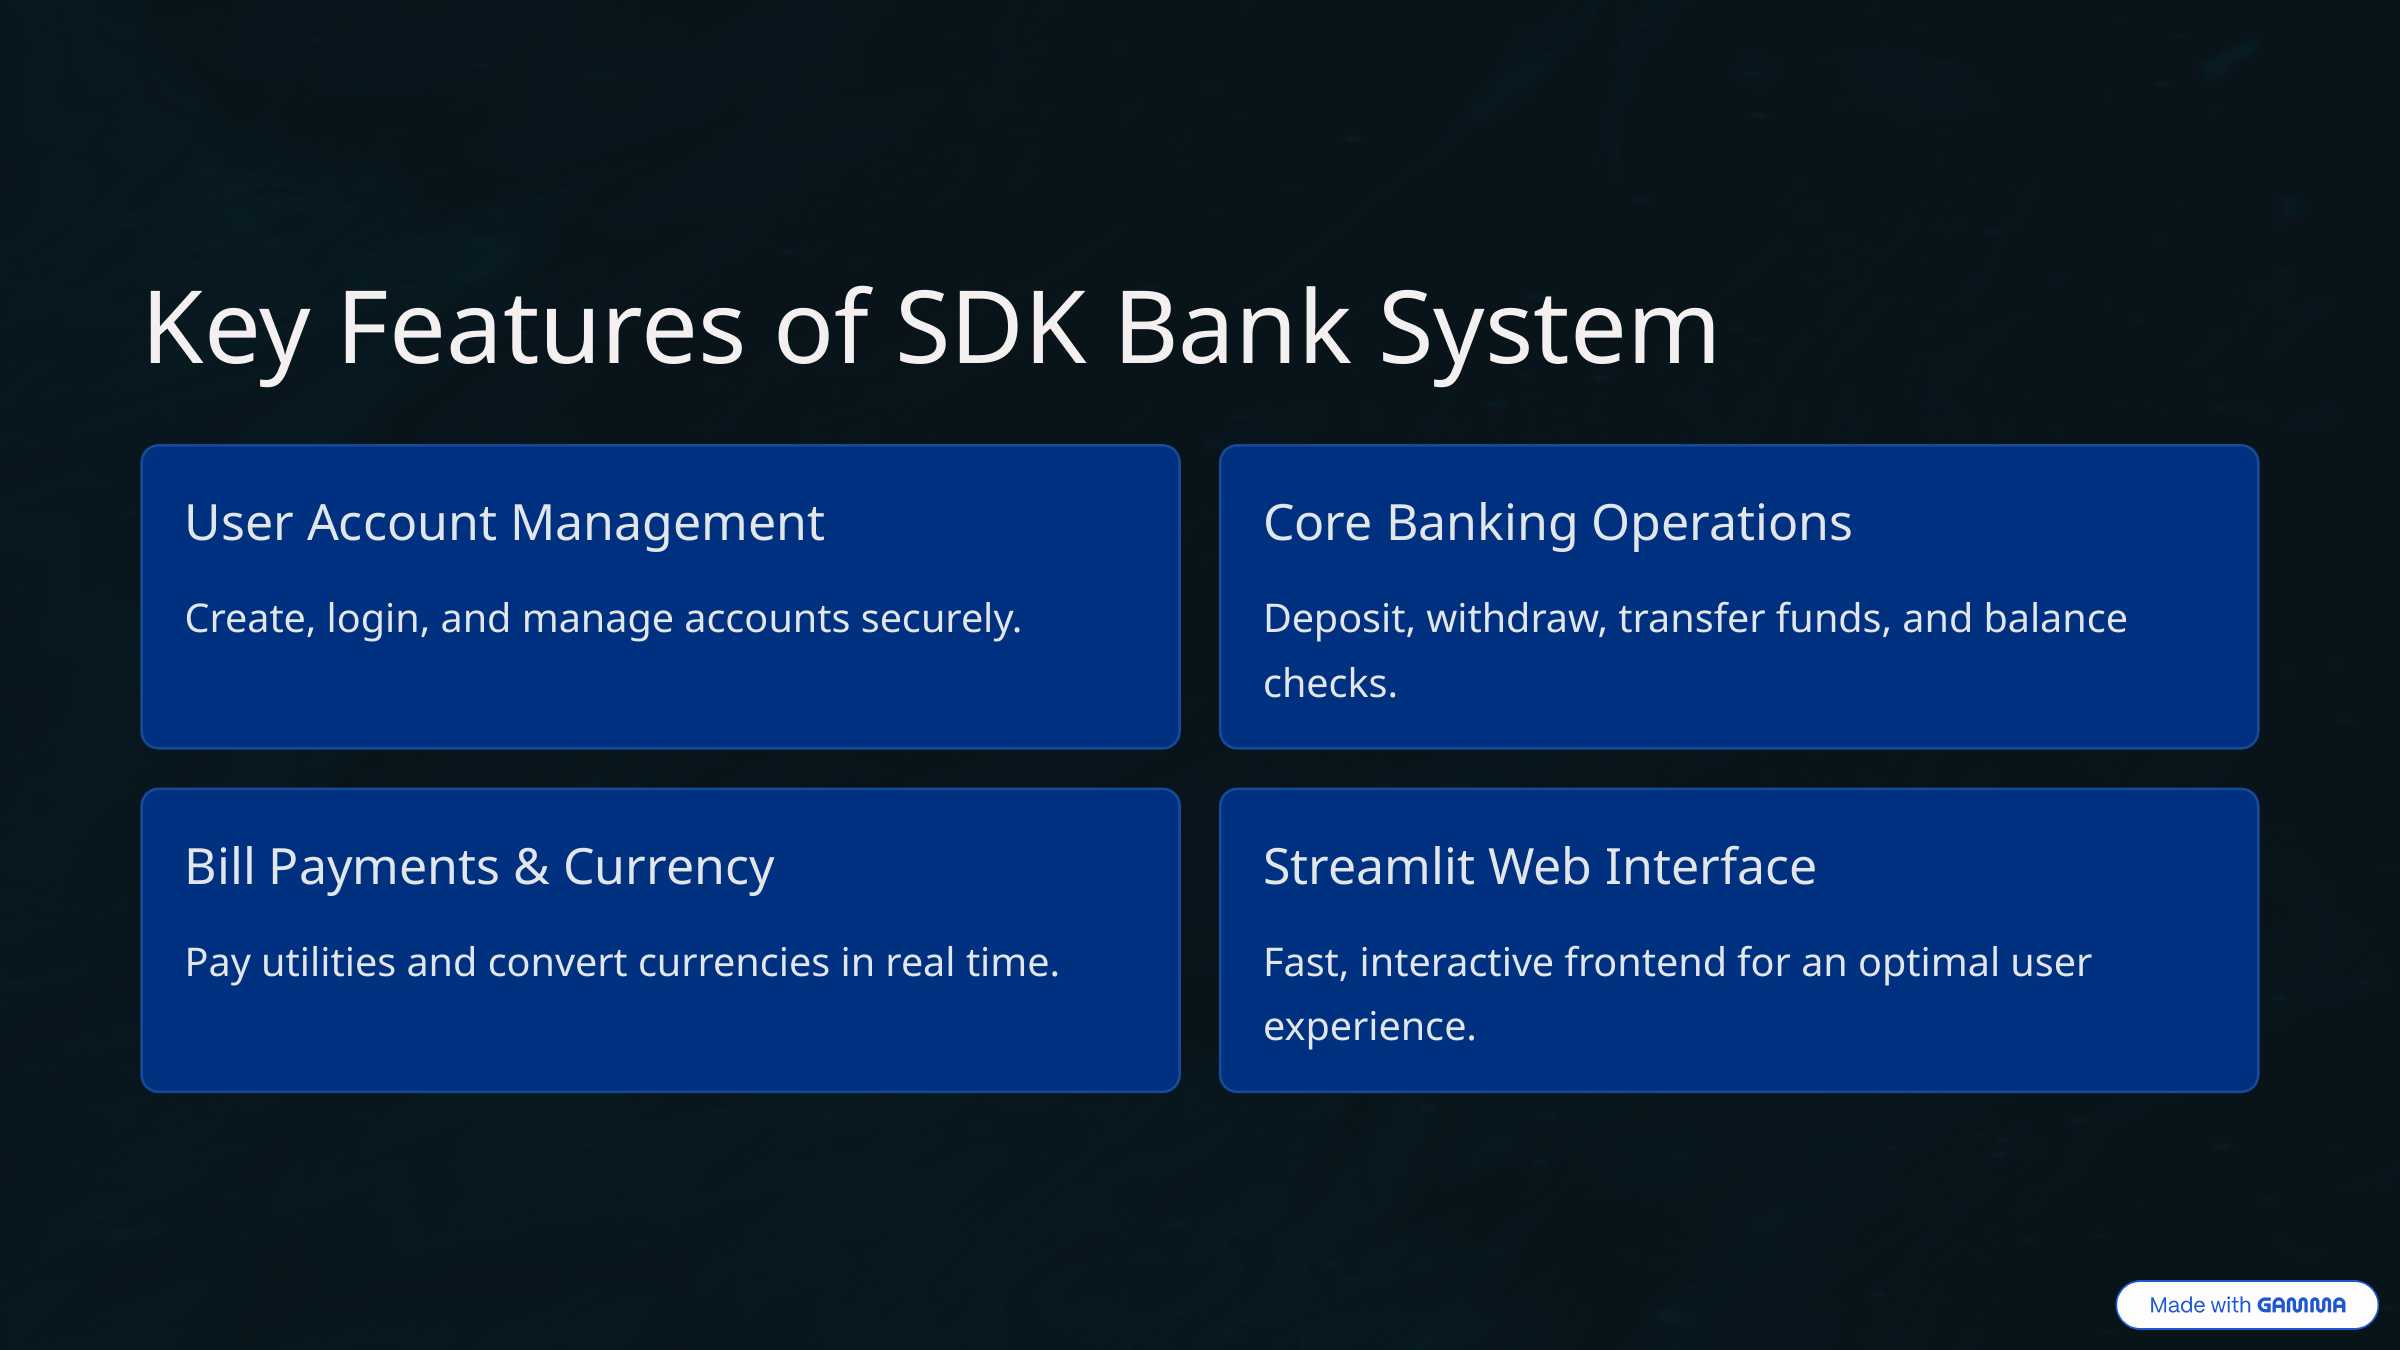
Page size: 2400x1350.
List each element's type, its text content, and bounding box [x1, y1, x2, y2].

text_box Deposit, withdraw, transfer funds, and balance checks. [1263, 575, 2216, 706]
text_box Key Features of SDK Bank System [141, 258, 1772, 385]
text_box Core Banking Operations [1263, 488, 1875, 552]
text_box Pay utilities and convert currencies in real time. [184, 919, 1137, 985]
text_box [1220, 445, 2259, 749]
text_box [141, 788, 1180, 1092]
text_box Fast, interactive frontend for an optimal user experience. [1263, 919, 2216, 1049]
text_box [1220, 788, 2259, 1092]
text_box Bill Payments & Currency [184, 831, 806, 896]
text_box Create, login, and manage accounts securely. [184, 575, 1137, 641]
text_box [141, 445, 1180, 749]
picture [2106, 1271, 2389, 1339]
text_box Streamlit Web Interface [1263, 831, 1835, 896]
text_box User Account Management [184, 488, 842, 552]
